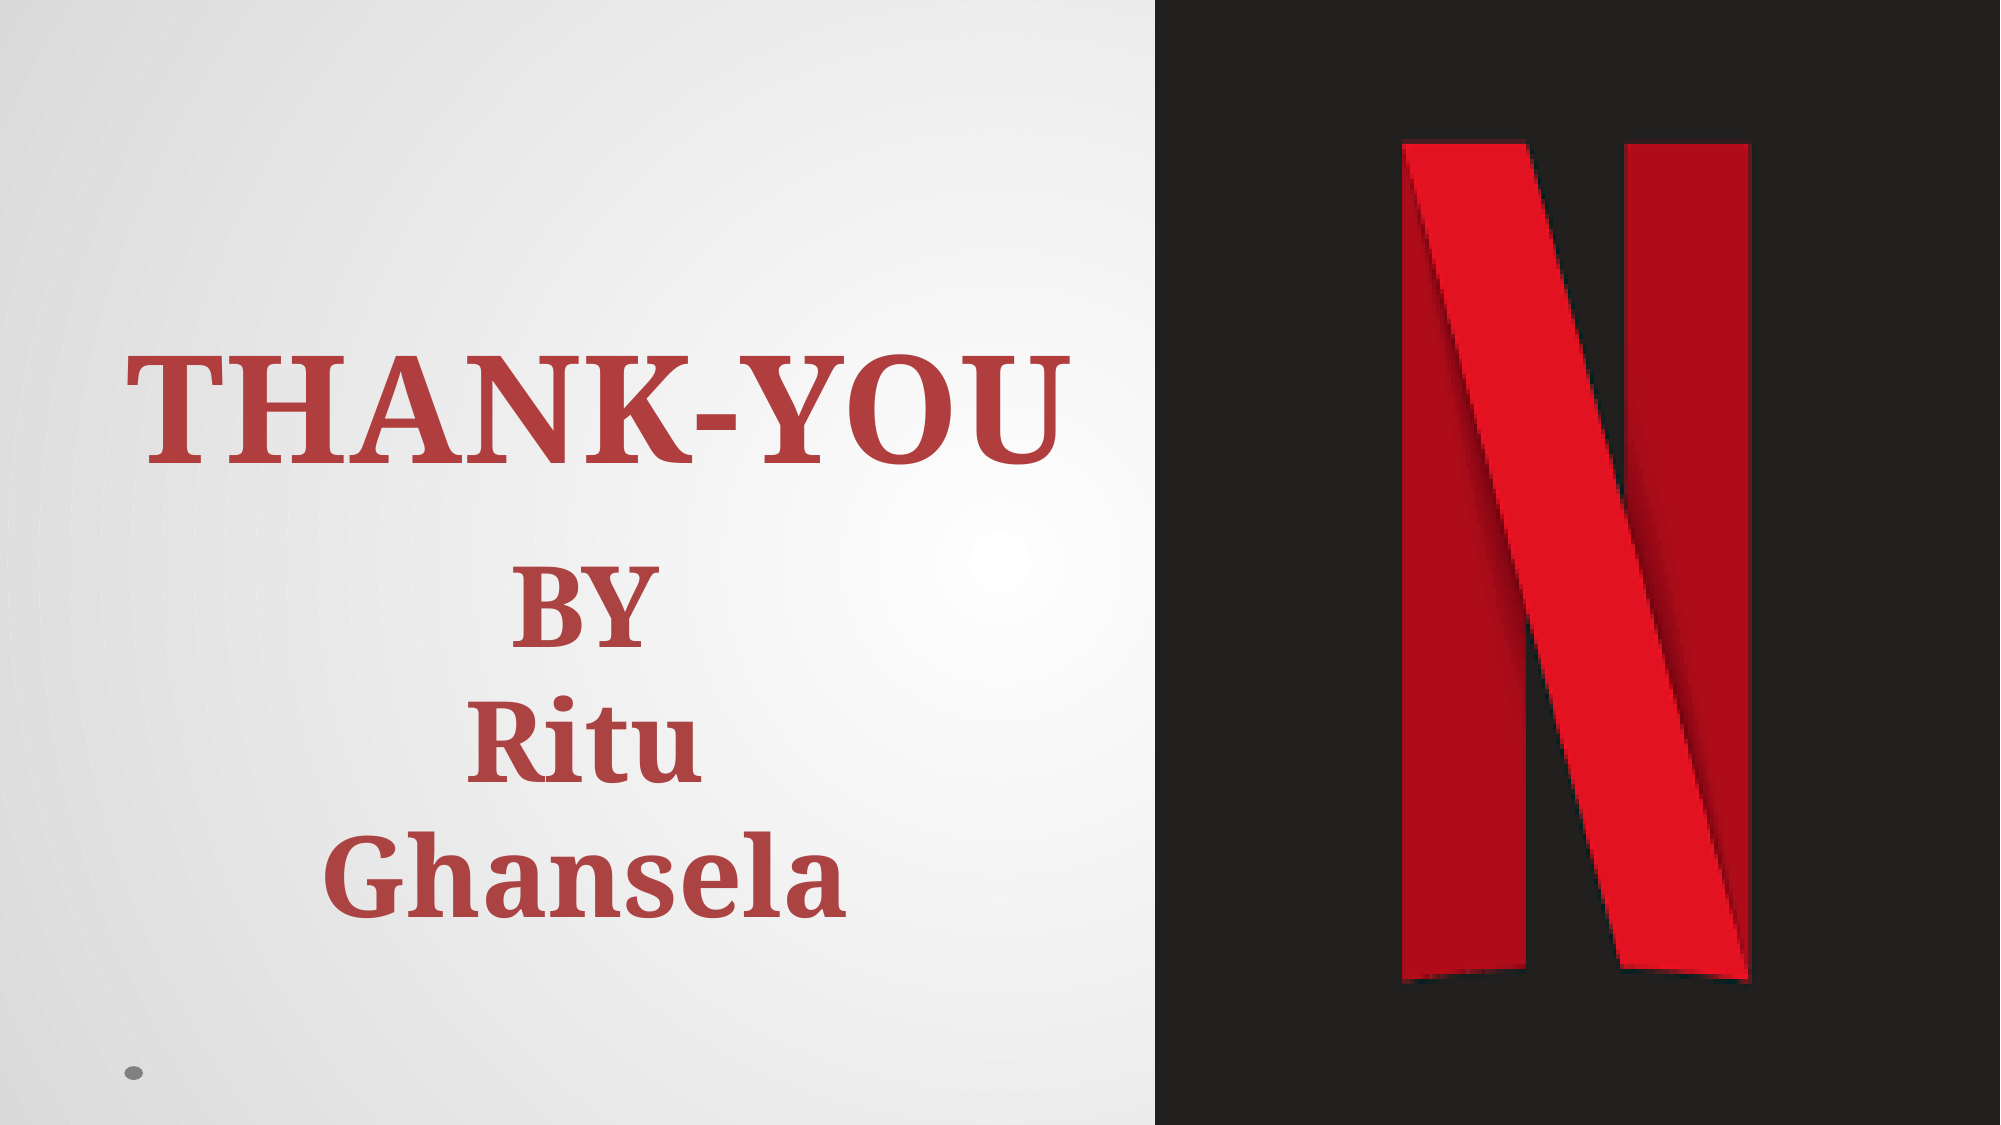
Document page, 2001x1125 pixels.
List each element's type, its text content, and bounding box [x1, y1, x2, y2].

text_box BY Ritu Ghansela [180, 527, 989, 948]
text_box THANK-YOU [45, 305, 1149, 501]
picture [1154, 0, 2000, 1125]
